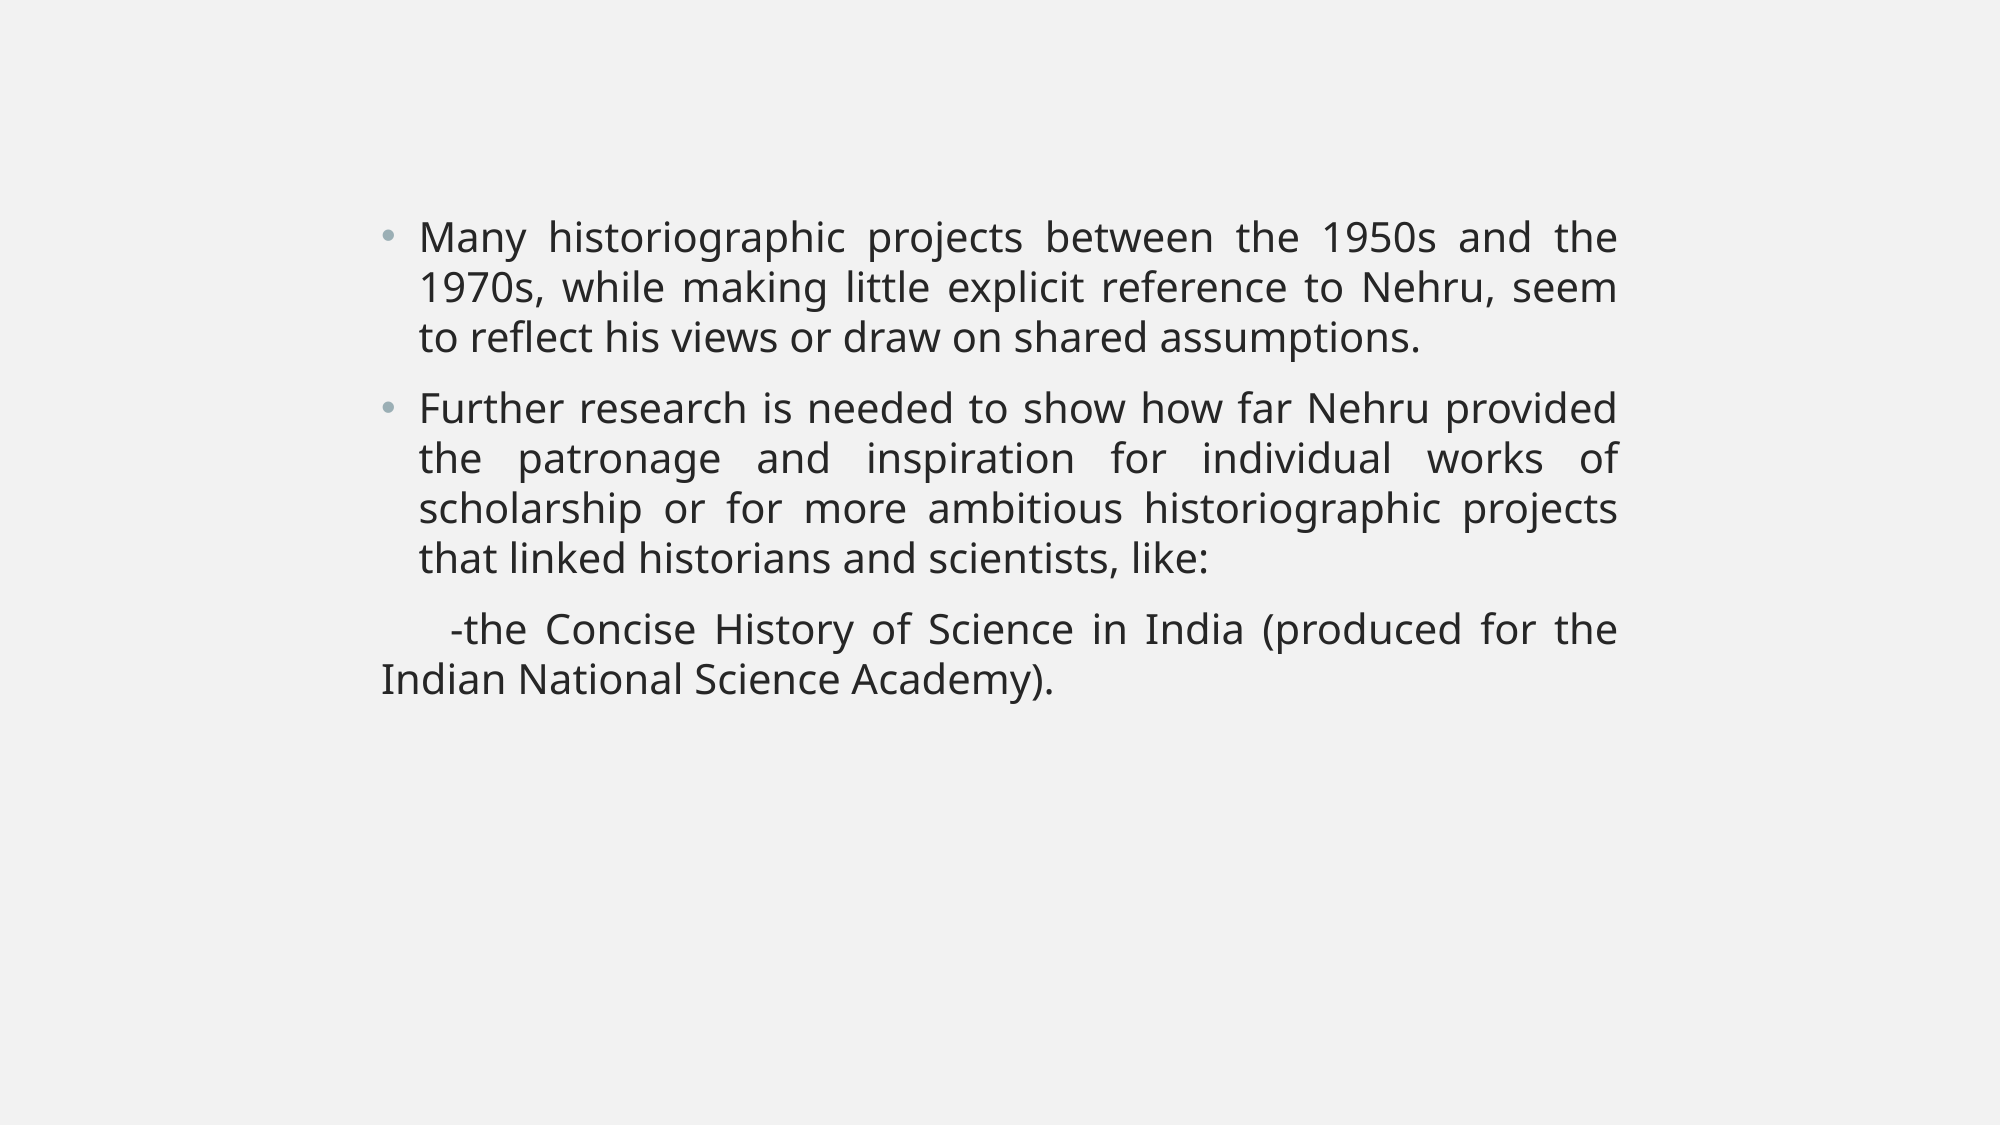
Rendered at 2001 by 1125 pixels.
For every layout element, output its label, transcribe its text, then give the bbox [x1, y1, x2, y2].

list Many historiographic projects between the 1950s and the 1970s, while making little explicit reference to Nehru, seem to reflect his views or draw on shared assumptions. Further research is needed to show how far Nehru provided the patronage and inspiration for individual works of scholarship or for more ambitious historiographic projects that linked historians and scientists, like: -the Concise History of Science in India (produced for the Indian National Science Academy). [366, 203, 1634, 942]
